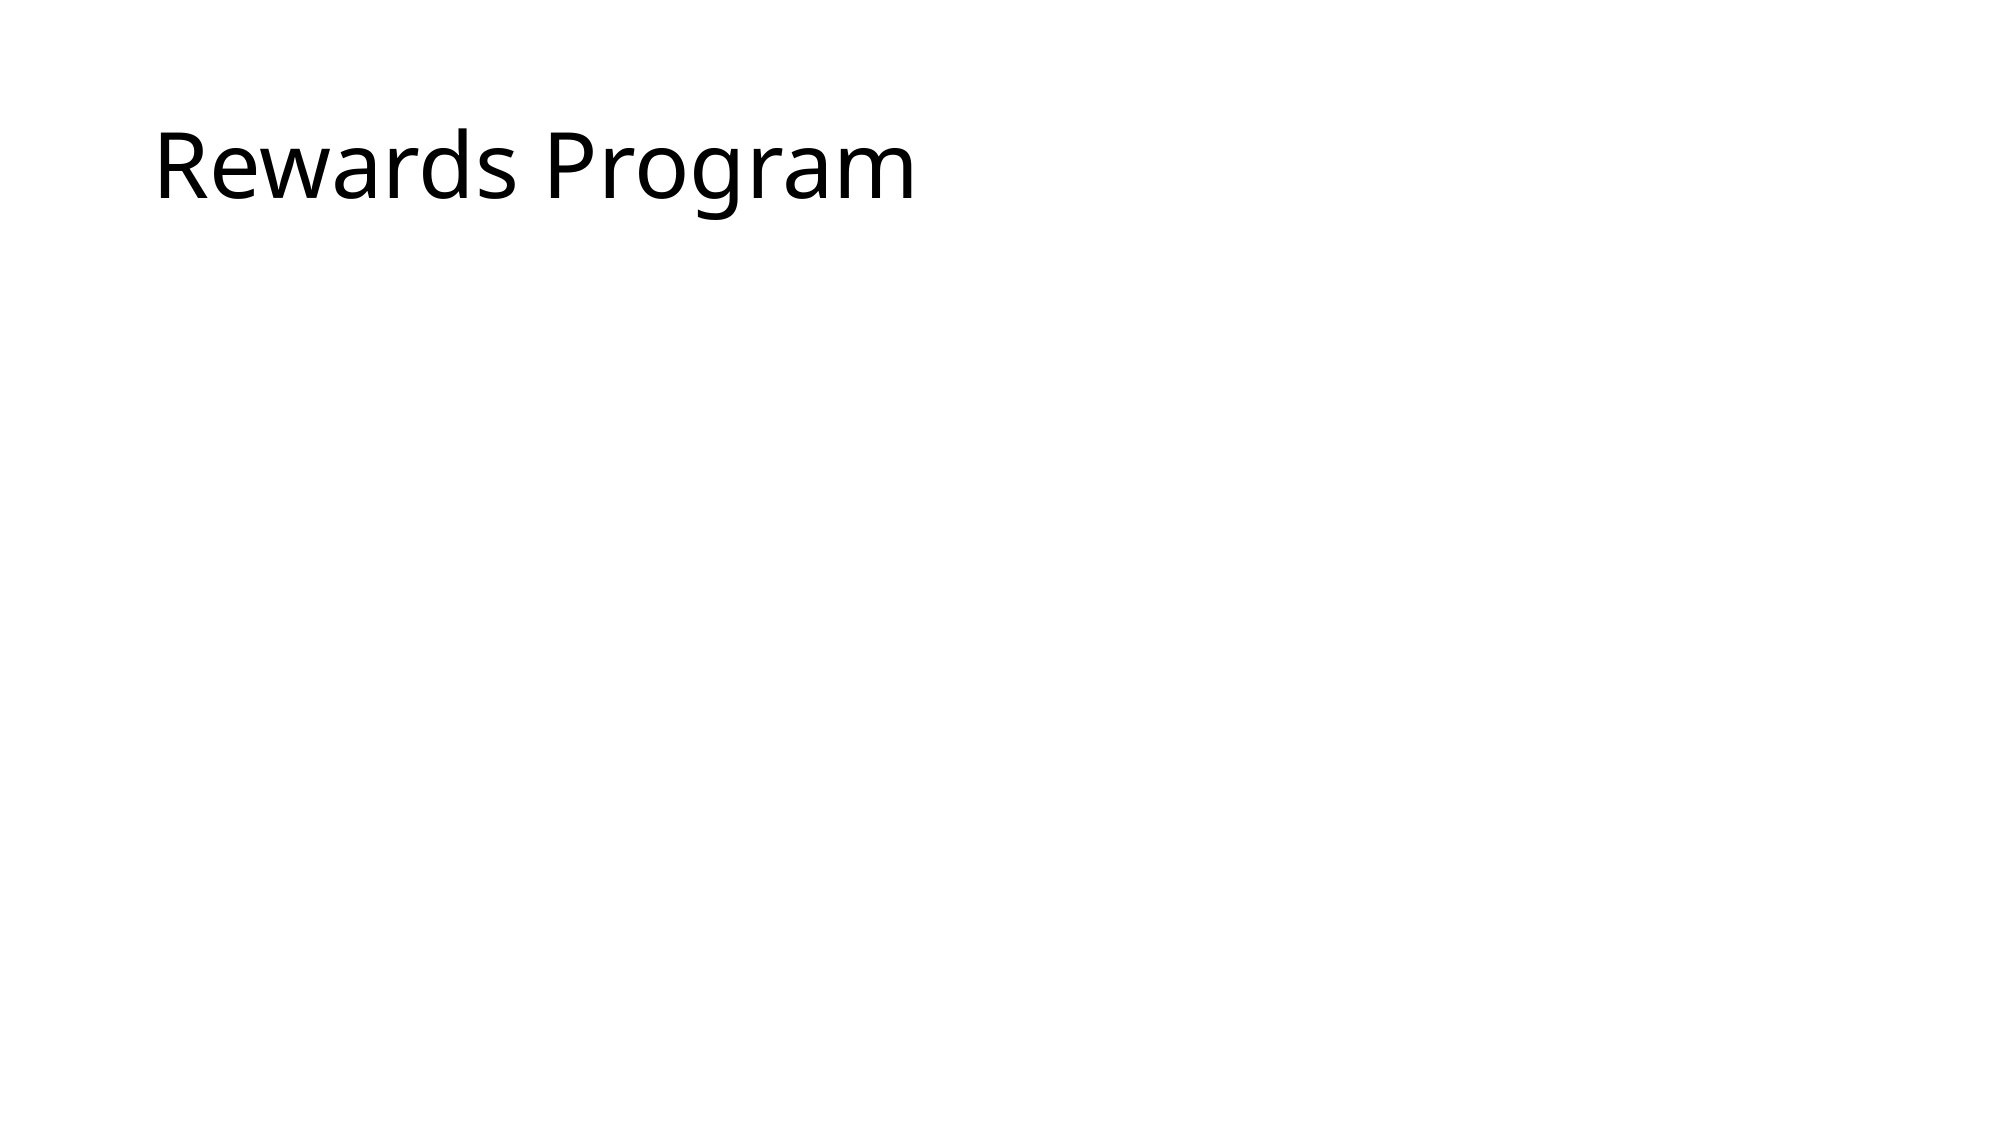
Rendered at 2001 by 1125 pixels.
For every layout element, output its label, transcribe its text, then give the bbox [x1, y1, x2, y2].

title Rewards Program [137, 59, 1863, 278]
